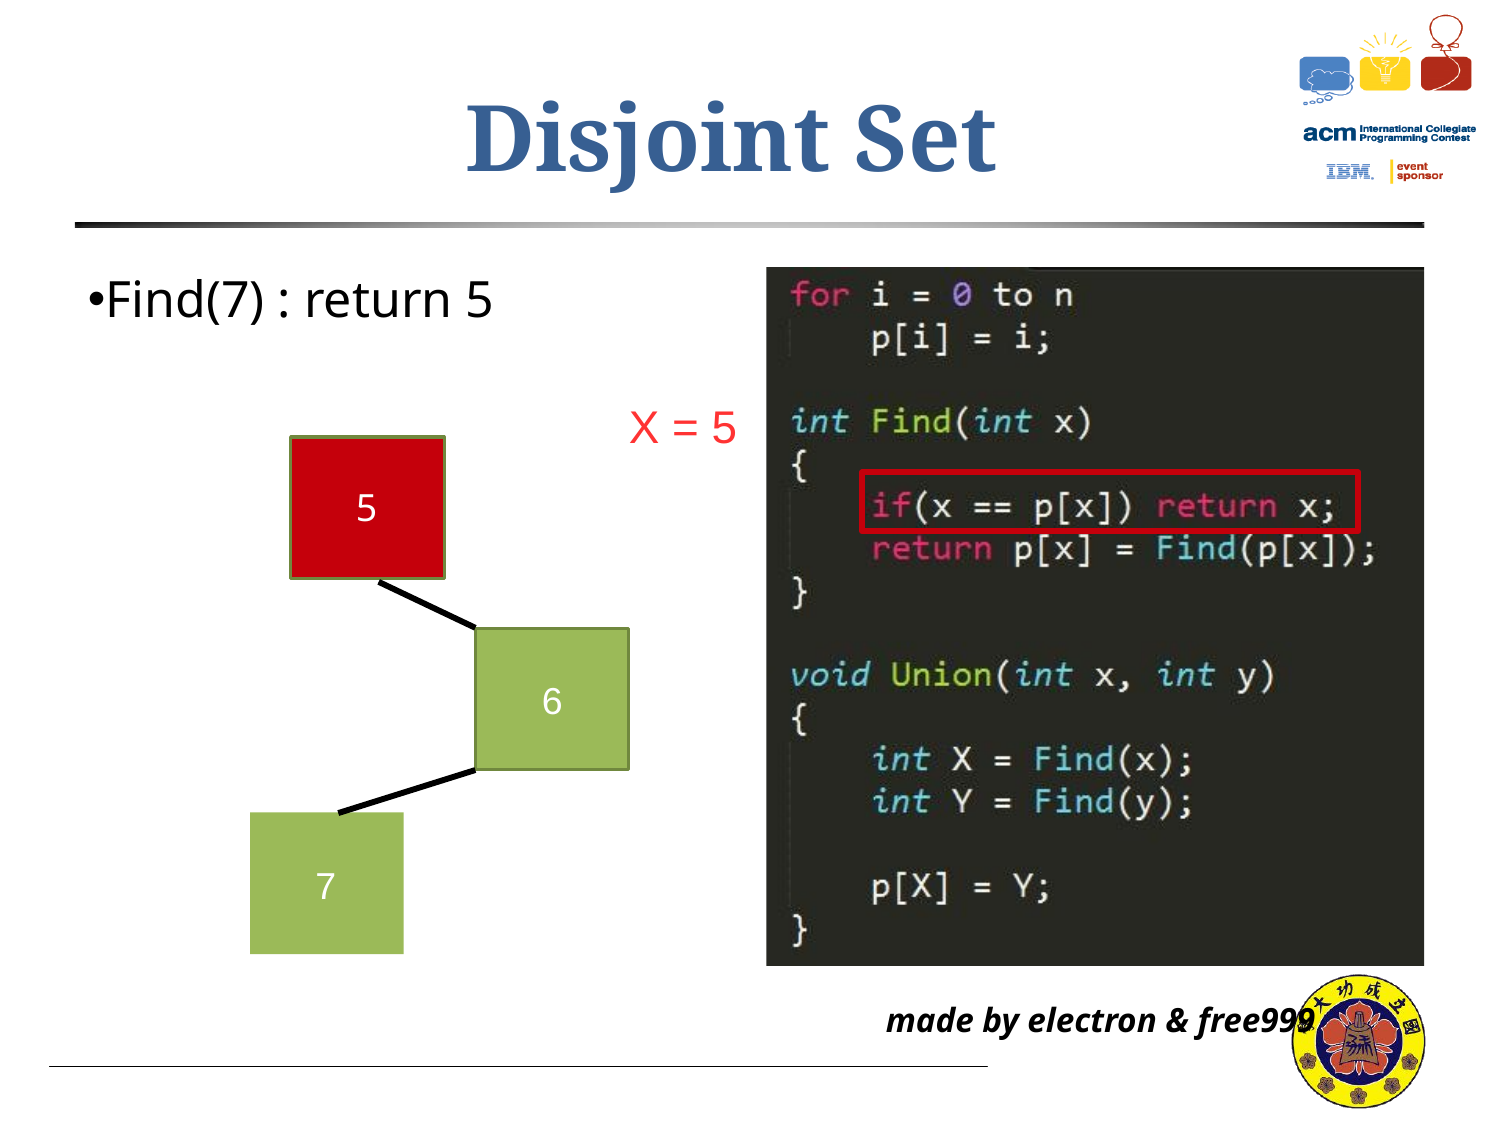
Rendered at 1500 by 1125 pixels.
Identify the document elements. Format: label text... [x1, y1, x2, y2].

text_box 6 [541, 675, 565, 723]
text_box [475, 628, 629, 770]
text_box made by electron & free999 [885, 1027, 1359, 1125]
text_box [766, 267, 1425, 966]
text_box 7 [315, 859, 339, 907]
text_box [74, 222, 465, 228]
text_box [862, 472, 1359, 532]
text_box [290, 436, 445, 579]
text_box 5 [355, 482, 379, 530]
picture [1282, 970, 1431, 1114]
picture [1299, 14, 1476, 184]
text_box [250, 812, 404, 955]
text_box Find(7) : return 5 [87, 265, 532, 388]
text_box [1035, 222, 1425, 228]
text_box Disjoint Set [465, 77, 1035, 268]
text_box X = 5 [614, 389, 898, 456]
